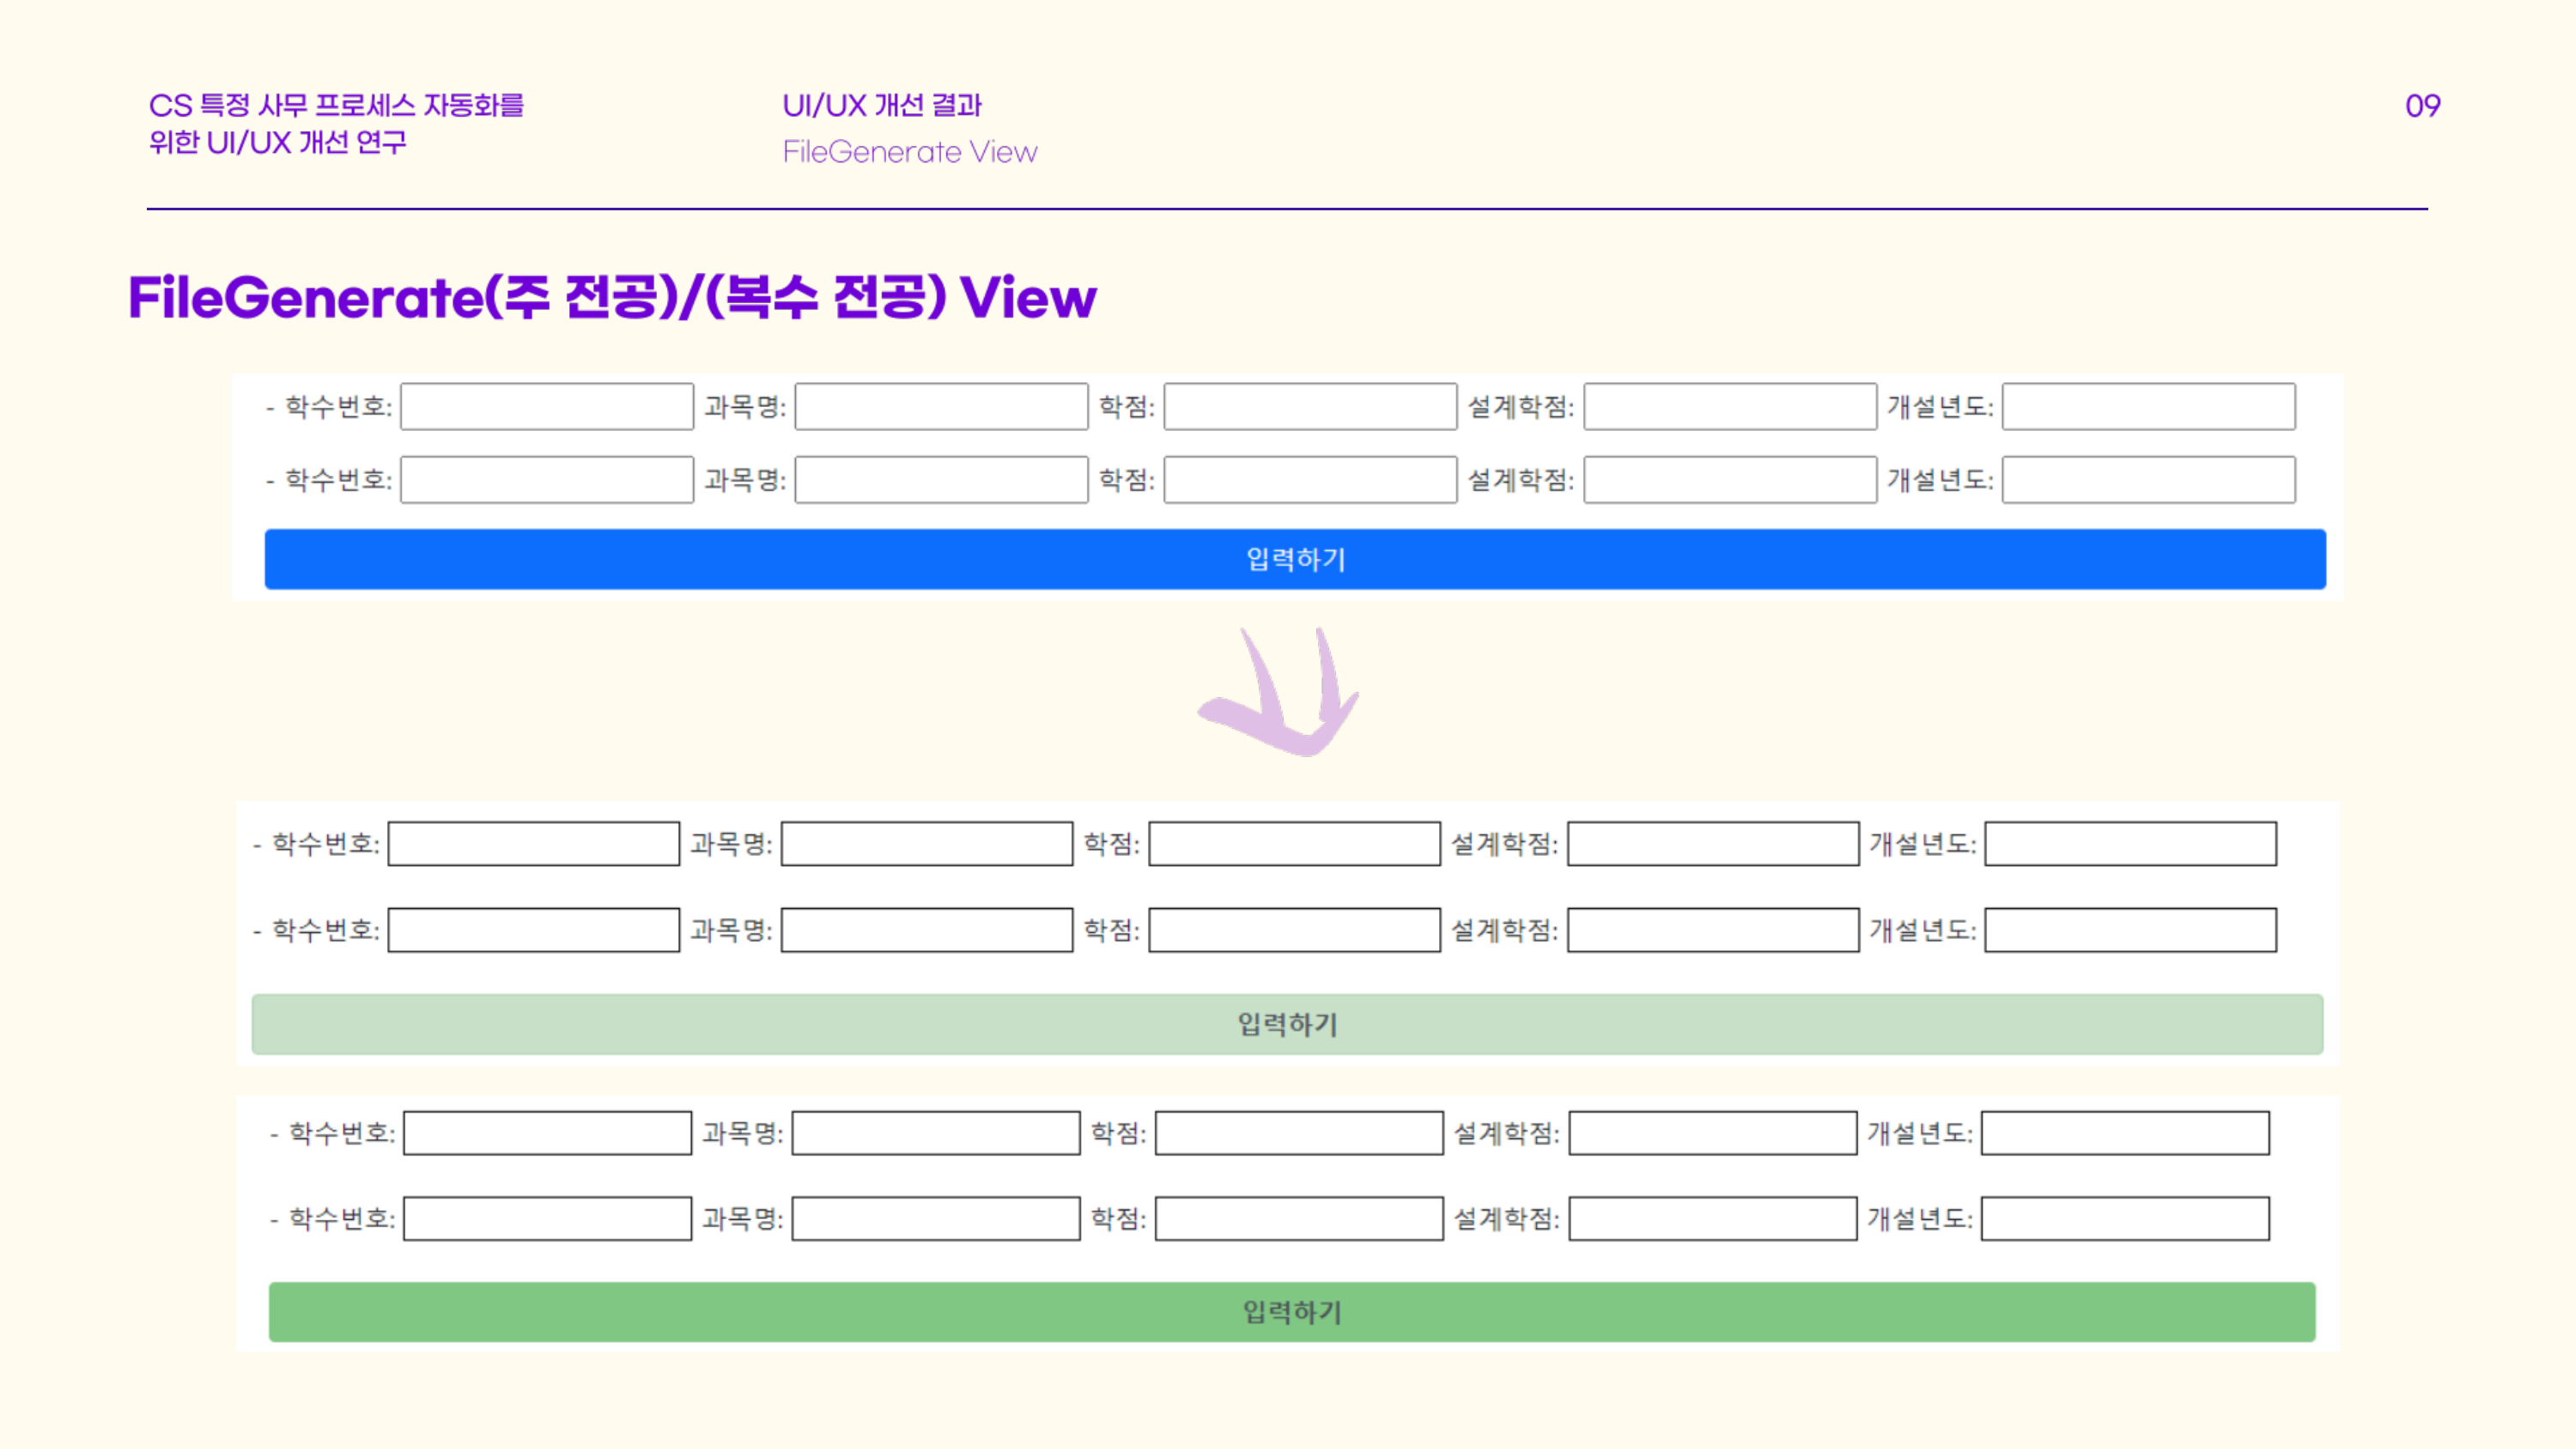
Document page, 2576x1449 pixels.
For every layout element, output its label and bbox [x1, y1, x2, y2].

picture [145, 86, 538, 178]
picture [778, 86, 1048, 176]
text_box [231, 373, 2344, 602]
text_box [1182, 611, 1384, 800]
picture [118, 259, 1118, 344]
text_box [235, 800, 2340, 1067]
text_box [235, 1095, 2340, 1352]
picture [2401, 86, 2456, 130]
